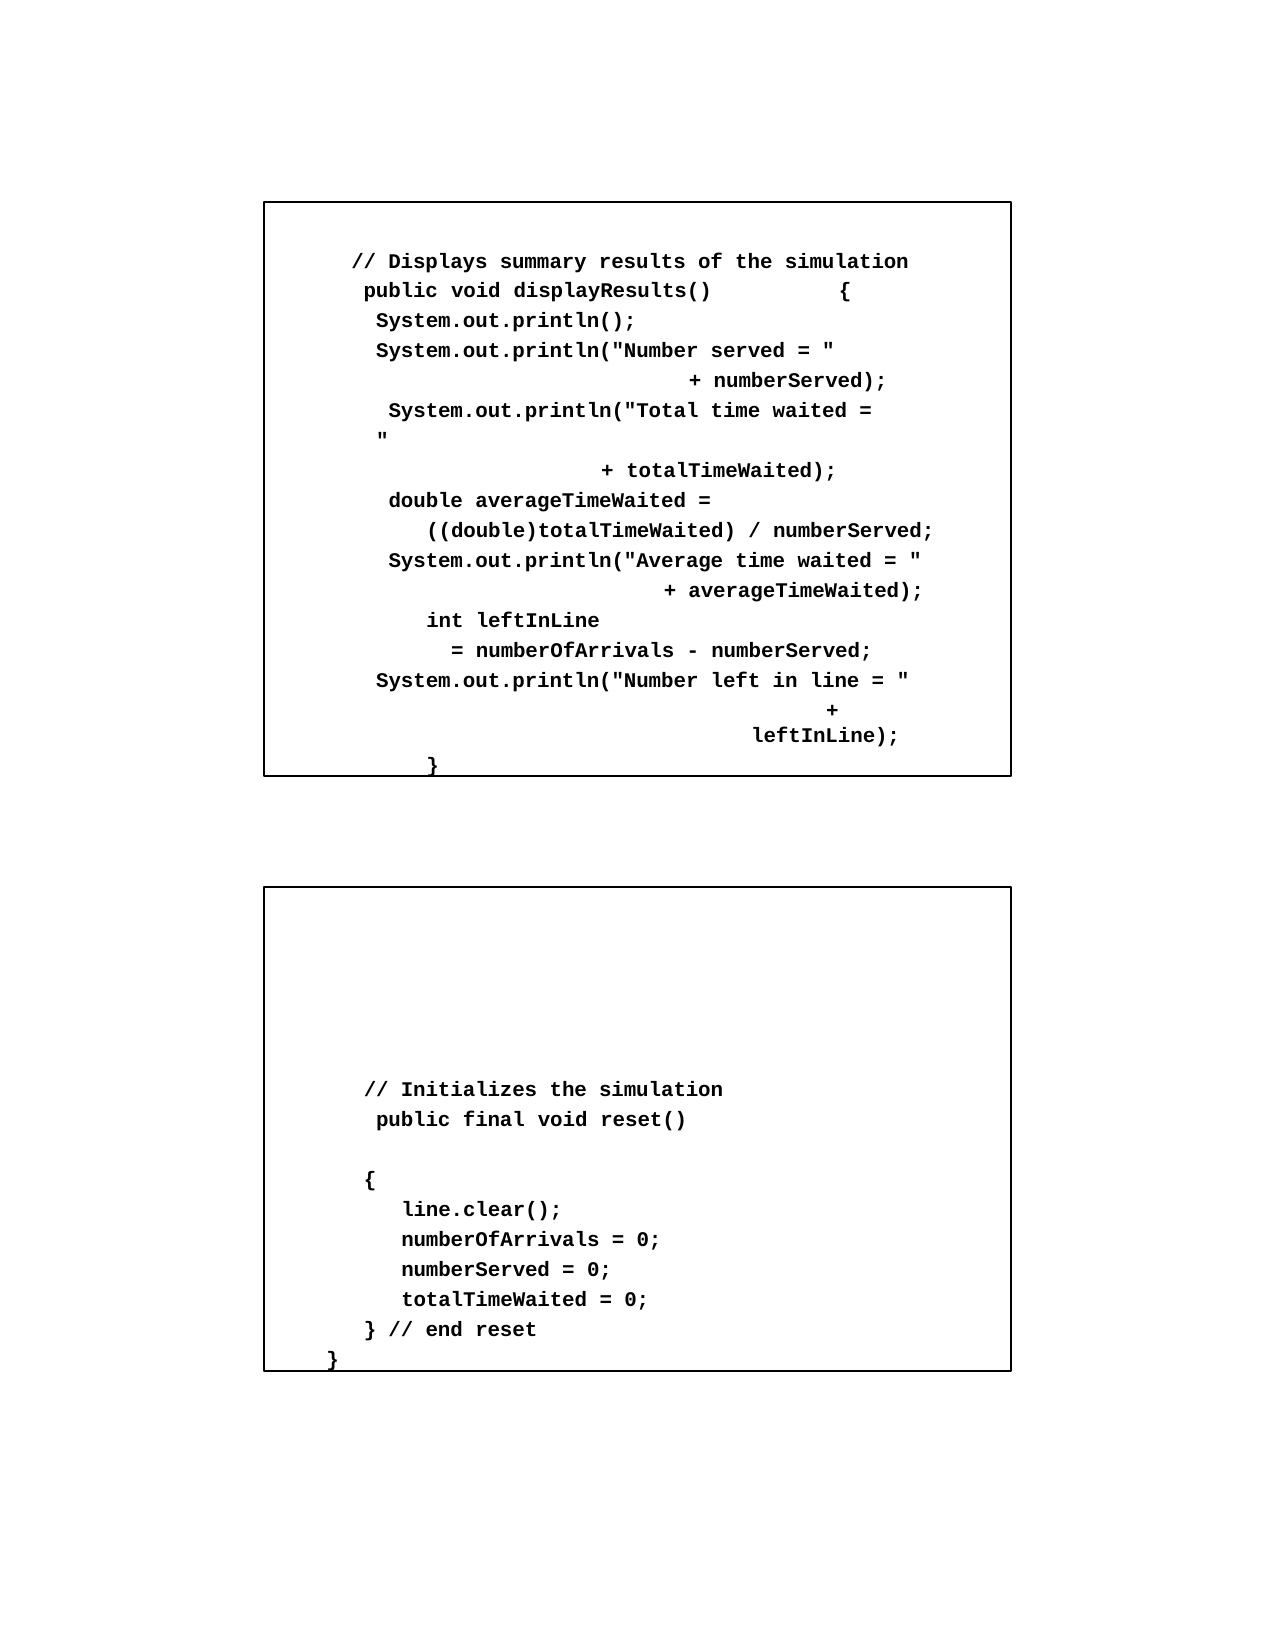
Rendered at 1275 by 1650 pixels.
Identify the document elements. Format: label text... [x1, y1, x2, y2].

text_box // Displays summary results of the simulation public void displayResults() { System.out.println(); System.out.println("Number served = " + numberServed); System.out.println("Total time waited = " + totalTimeWaited); double averageTimeWaited = ((double)totalTimeWaited) / numberServed; System.out.println("Average time waited = " + averageTimeWaited); int leftInLine = numberOfArrivals - numberServed; System.out.println("Number left in line = " + leftInLine); } [263, 202, 1012, 777]
text_box // Initializes the simulation public final void reset() { line.clear(); numberOfArrivals = 0; numberServed = 0; totalTimeWaited = 0; } // end reset } [263, 886, 1012, 1371]
